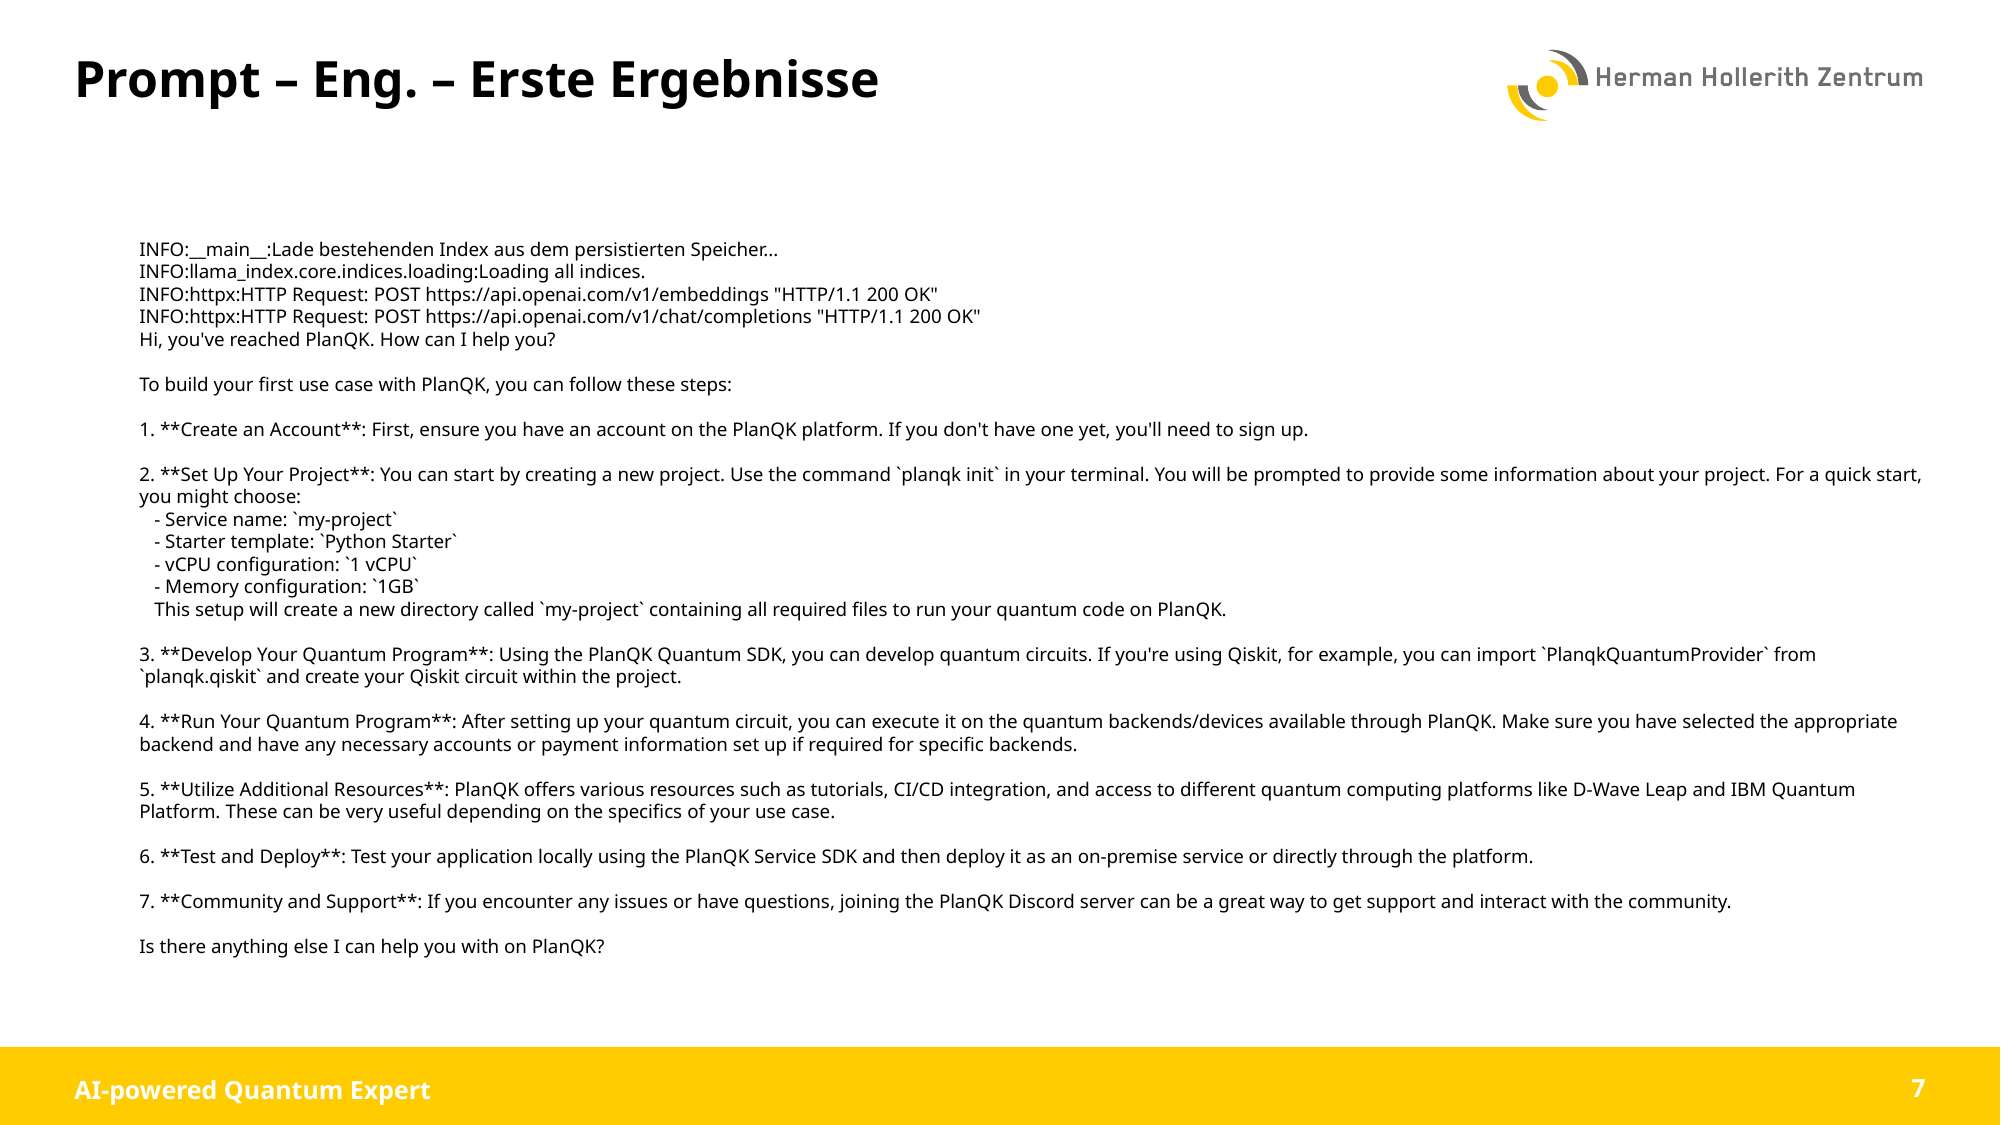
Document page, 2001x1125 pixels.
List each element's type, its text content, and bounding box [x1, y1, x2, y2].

text_box INFO:__main__:Lade bestehenden Index aus dem persistierten Speicher... INFO:llama_index.core.indices.loading:Loading all indices. INFO:httpx:HTTP Request: POST https://api.openai.com/v1/embeddings "HTTP/1.1 200 OK" INFO:httpx:HTTP Request: POST https://api.openai.com/v1/chat/completions "HTTP/1.1 200 OK" Hi, you've reached PlanQK. How can I help you? To build your first use case with PlanQK, you can follow these steps: 1. **Create an Account**: First, ensure you have an account on the PlanQK platform. If you don't have one yet, you'll need to sign up. 2. **Set Up Your Project**: You can start by creating a new project. Use the command `planqk init` in your terminal. You will be prompted to provide some information about your project. For a quick start, you might choose: - Service name: `my-project` - Starter template: `Python Starter` - vCPU configuration: `1 vCPU` - Memory configuration: `1GB` This setup will create a new directory called `my-project` containing all required files to run your quantum code on PlanQK. 3. **Develop Your Quantum Program**: Using the PlanQK Quantum SDK, you can develop quantum circuits. If you're using Qiskit, for example, you can import `PlanqkQuantumProvider` from `planqk.qiskit` and create your Qiskit circuit within the project. 4. **Run Your Quantum Program**: After setting up your quantum circuit, you can execute it on the quantum backends/devices available through PlanQK. Make sure you have selected the appropriate backend and have any necessary accounts or payment information set up if required for specific backends. 5. **Utilize Additional Resources**: PlanQK offers various resources such as tutorials, CI/CD integration, and access to different quantum computing platforms like D-Wave Leap and IBM Quantum Platform. These can be very useful depending on the specifics of your use case. 6. **Test and Deploy**: Test your application locally using the PlanQK Service SDK and then deploy it as an on-premise service or directly through the platform. 7. **Community and Support**: If you encounter any issues or have questions, joining the PlanQK Discord server can be a great way to get support and interact with the community. Is there anything else I can help you with on PlanQK? [124, 229, 1941, 988]
footer AI-powered Quantum Expert [59, 1074, 735, 1106]
slide_number 7 [1490, 1074, 1941, 1106]
picture [1507, 49, 1926, 121]
title Prompt – Eng. – Erste Ergebnisse [59, 46, 1471, 117]
